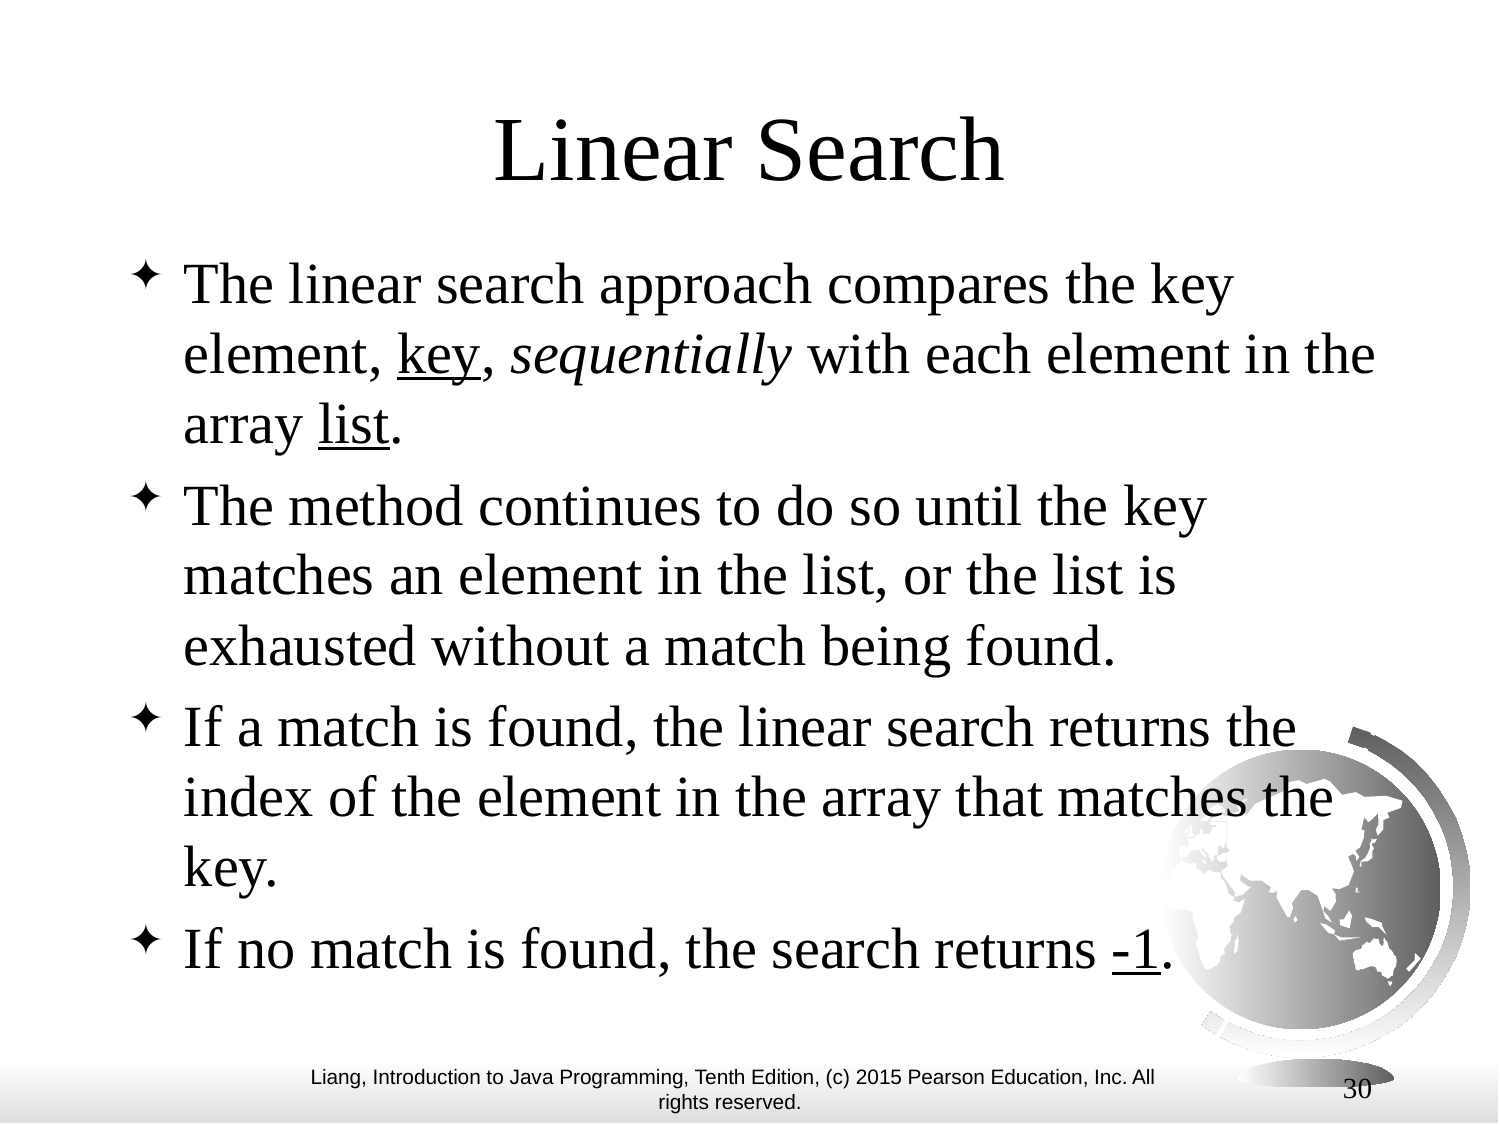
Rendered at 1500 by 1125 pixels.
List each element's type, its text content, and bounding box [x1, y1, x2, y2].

title Linear Search [112, 75, 1388, 213]
slide_number 30 [1074, 1049, 1388, 1125]
list The linear search approach compares the key element, key, sequentially with each element in the array list. The method continues to do so until the key matches an element in the list, or the list is exhausted without a match being found. If a match is found, the linear search returns the index of the element in the array that matches the key. If no match is found, the search returns -1. [112, 237, 1413, 1000]
